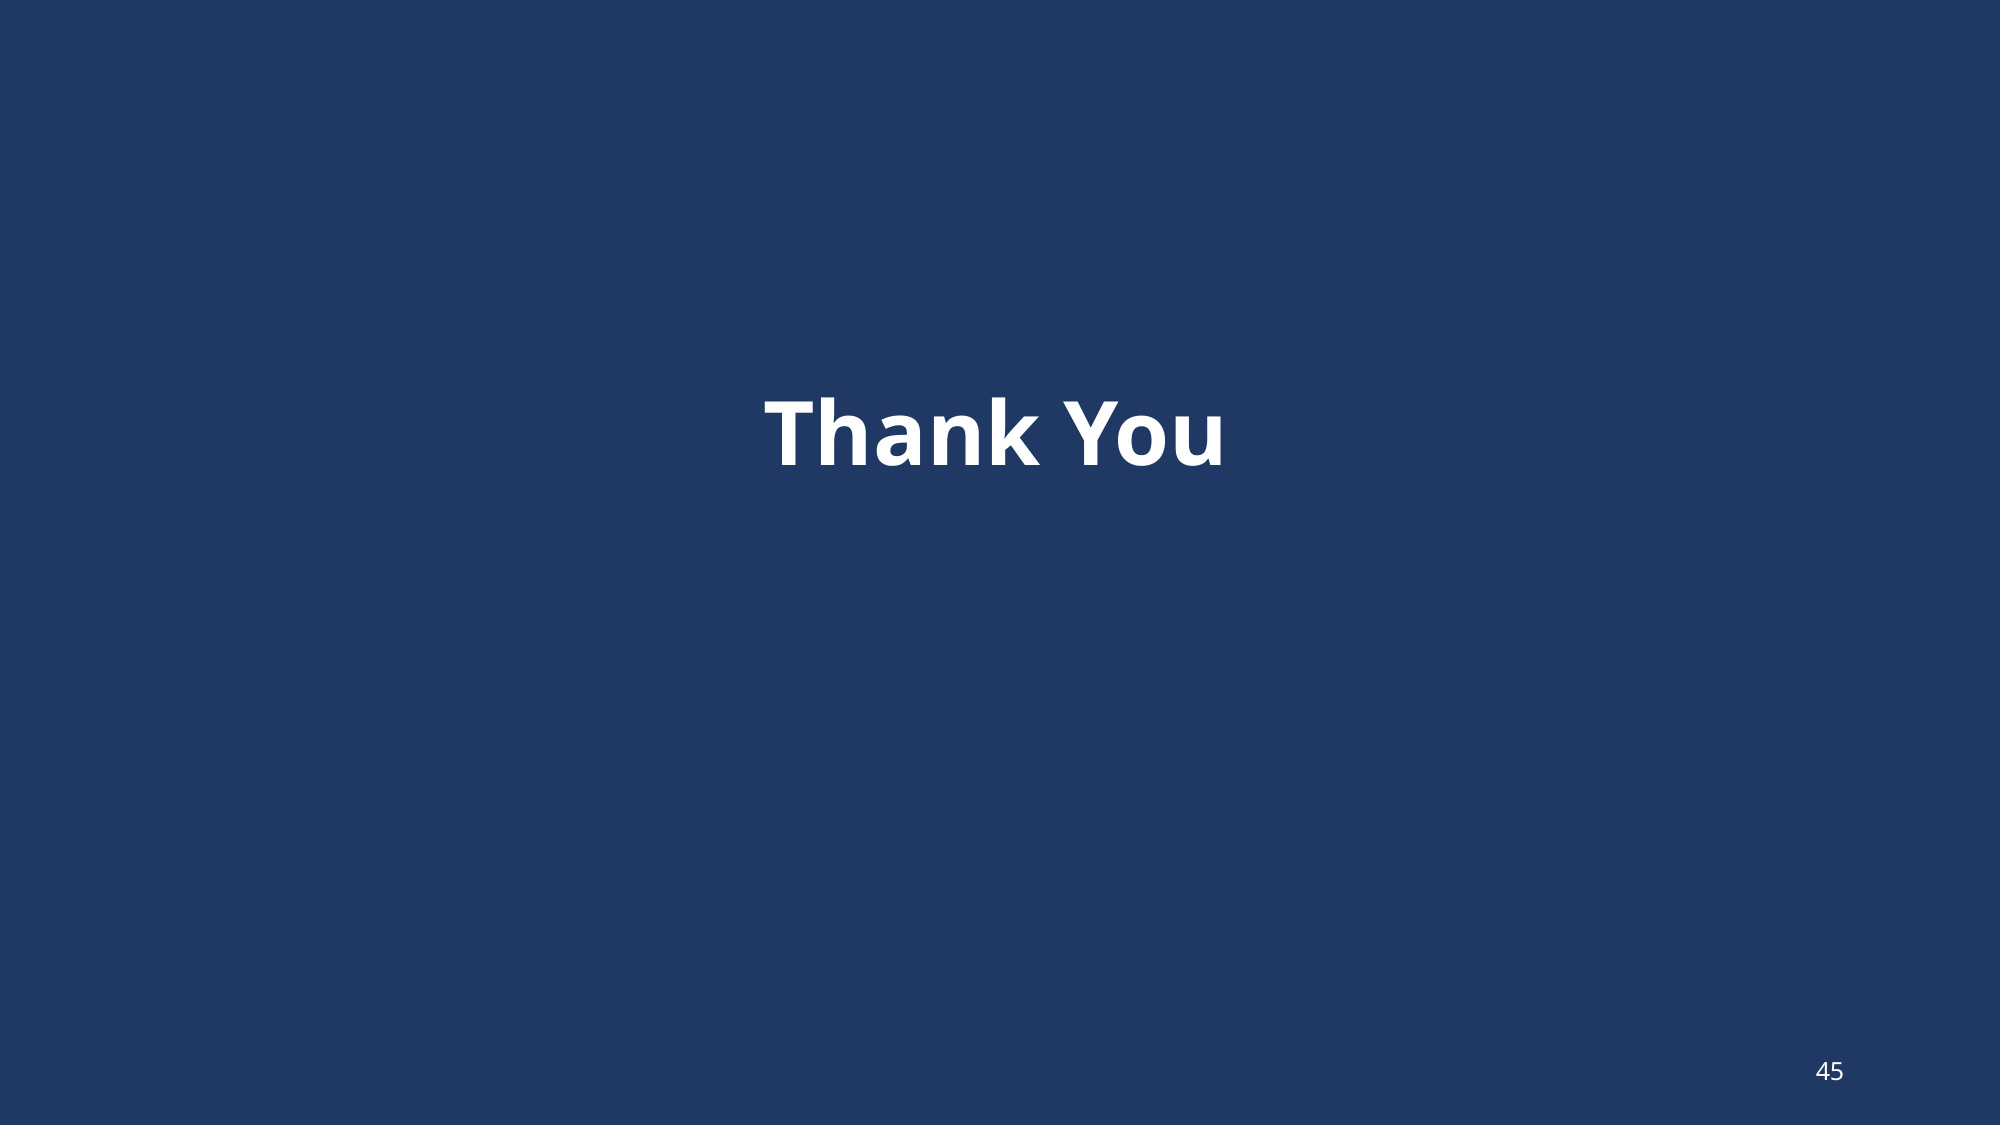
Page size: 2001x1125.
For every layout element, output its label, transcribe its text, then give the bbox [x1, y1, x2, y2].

text_box Thank You [391, 366, 1601, 759]
text_box <number> [1414, 1042, 1865, 1103]
